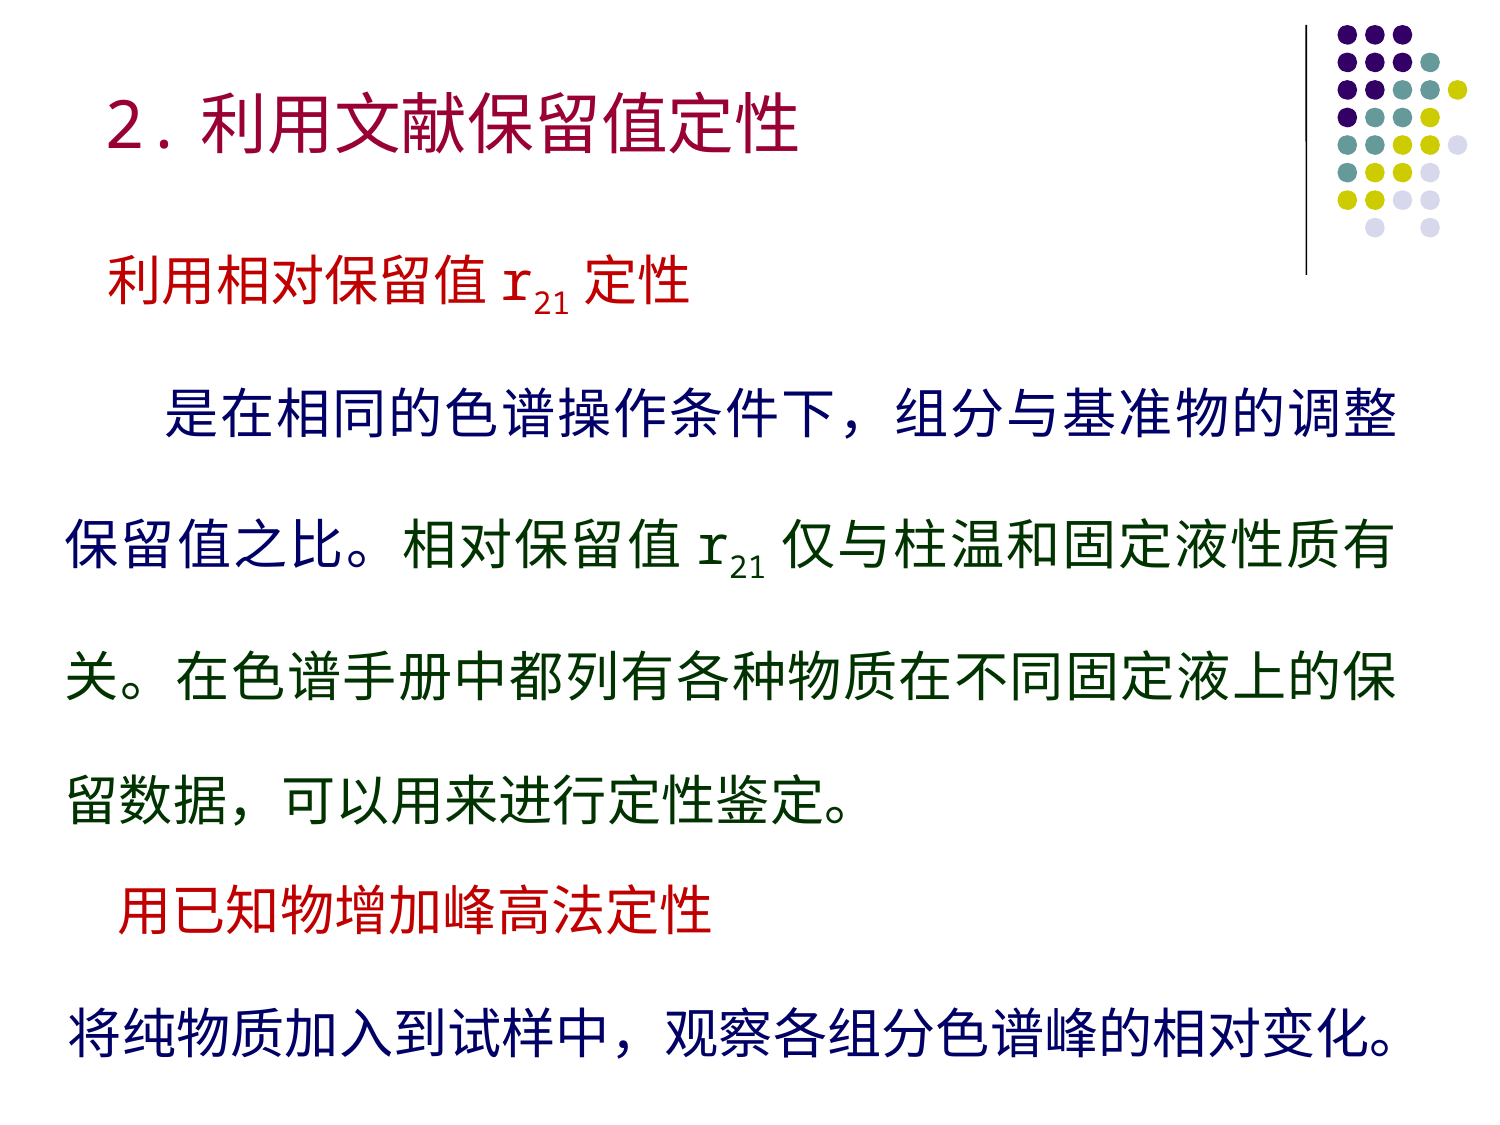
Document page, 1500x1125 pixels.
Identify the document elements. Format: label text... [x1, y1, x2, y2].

text_box 用已知物增加峰高法定性 将纯物质加入到试样中，观察各组分色谱峰的相对变化。 [53, 810, 1471, 1073]
text_box 利用相对保留值r21定性 是在相同的色谱操作条件下，组分与基准物的调整保留值之比。相对保留值r21仅与柱温和固定液性质有关。在色谱手册中都列有各种物质在不同固定液上的保留数据，可以用来进行定性鉴定。 [49, 172, 1413, 839]
text_box 2.利用文献保留值定性 [49, 74, 1163, 172]
